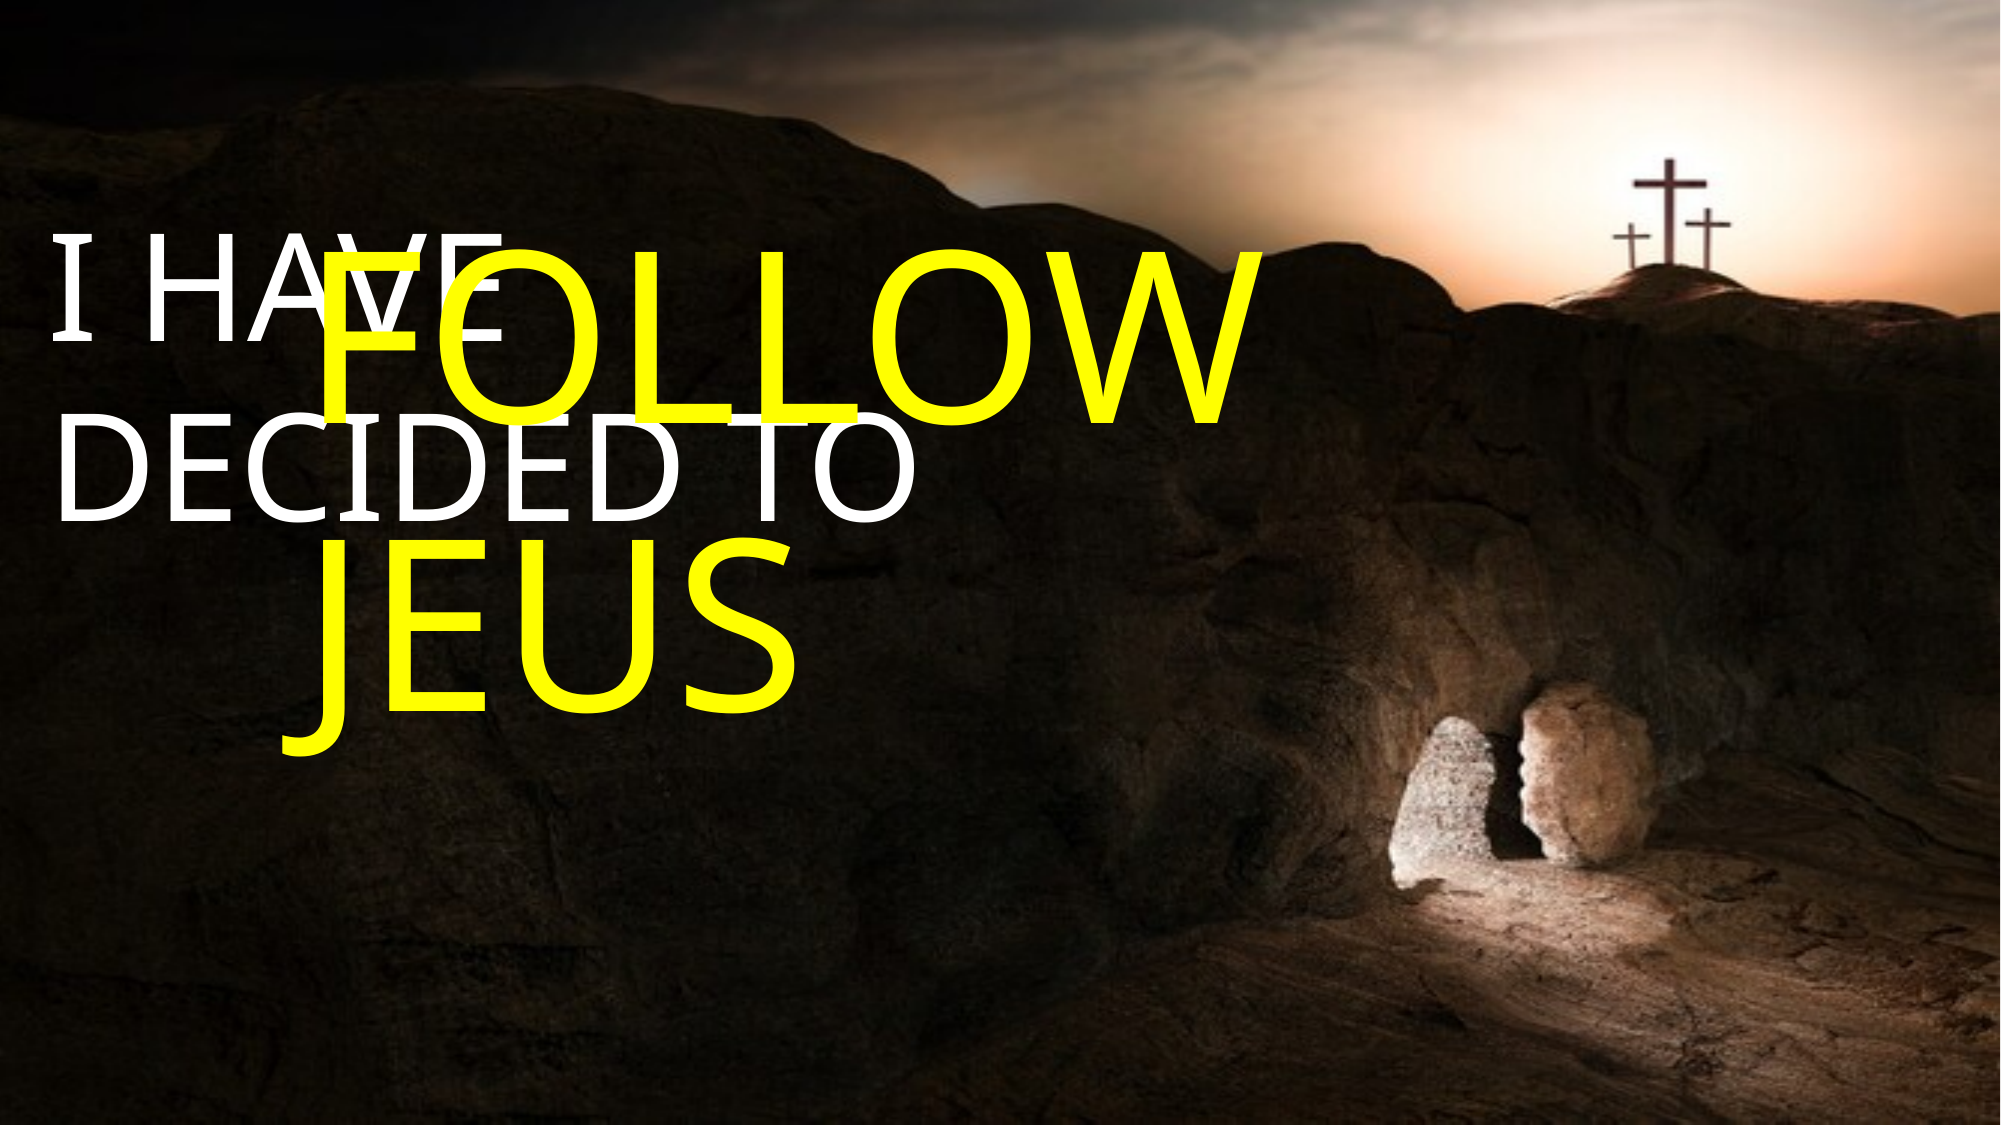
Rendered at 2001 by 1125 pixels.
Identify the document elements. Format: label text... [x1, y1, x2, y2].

text_box FOLLOW JEUS [301, 380, 1459, 563]
picture [0, 0, 2001, 1125]
text_box I HAVE DECIDED TO [32, 183, 981, 559]
